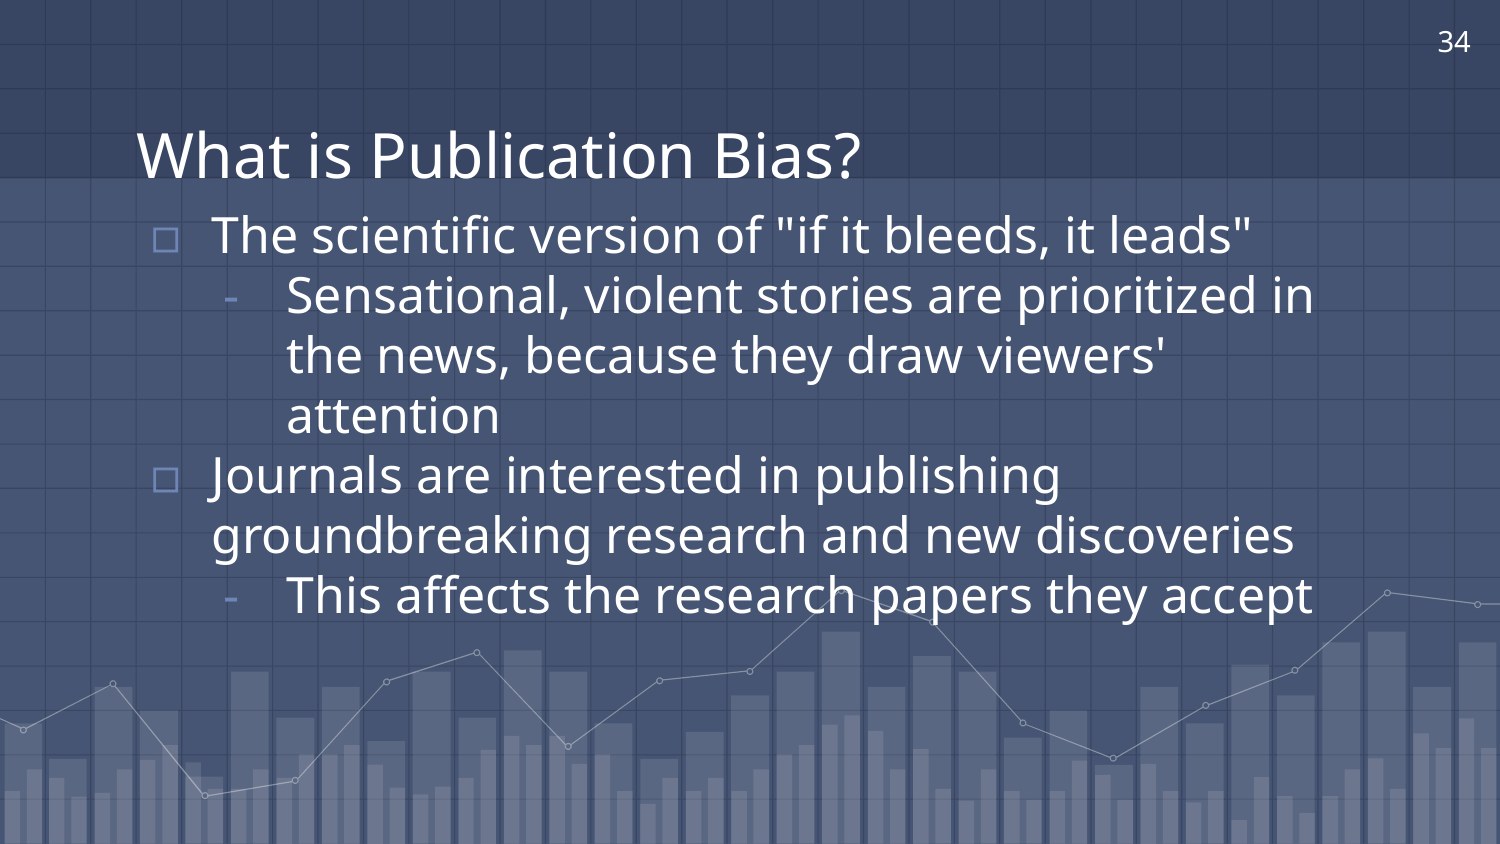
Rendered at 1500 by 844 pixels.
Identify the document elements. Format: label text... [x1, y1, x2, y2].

title What is Publication Bias? [121, 65, 1383, 189]
slide_number ‹#› [1408, 0, 1500, 88]
list The scientific version of "if it bleeds, it leads" Sensational, violent stories are prioritized in the news, because they draw viewers' attention Journals are interested in publishing groundbreaking research and new discoveries This affects the research papers they accept [121, 189, 1383, 726]
